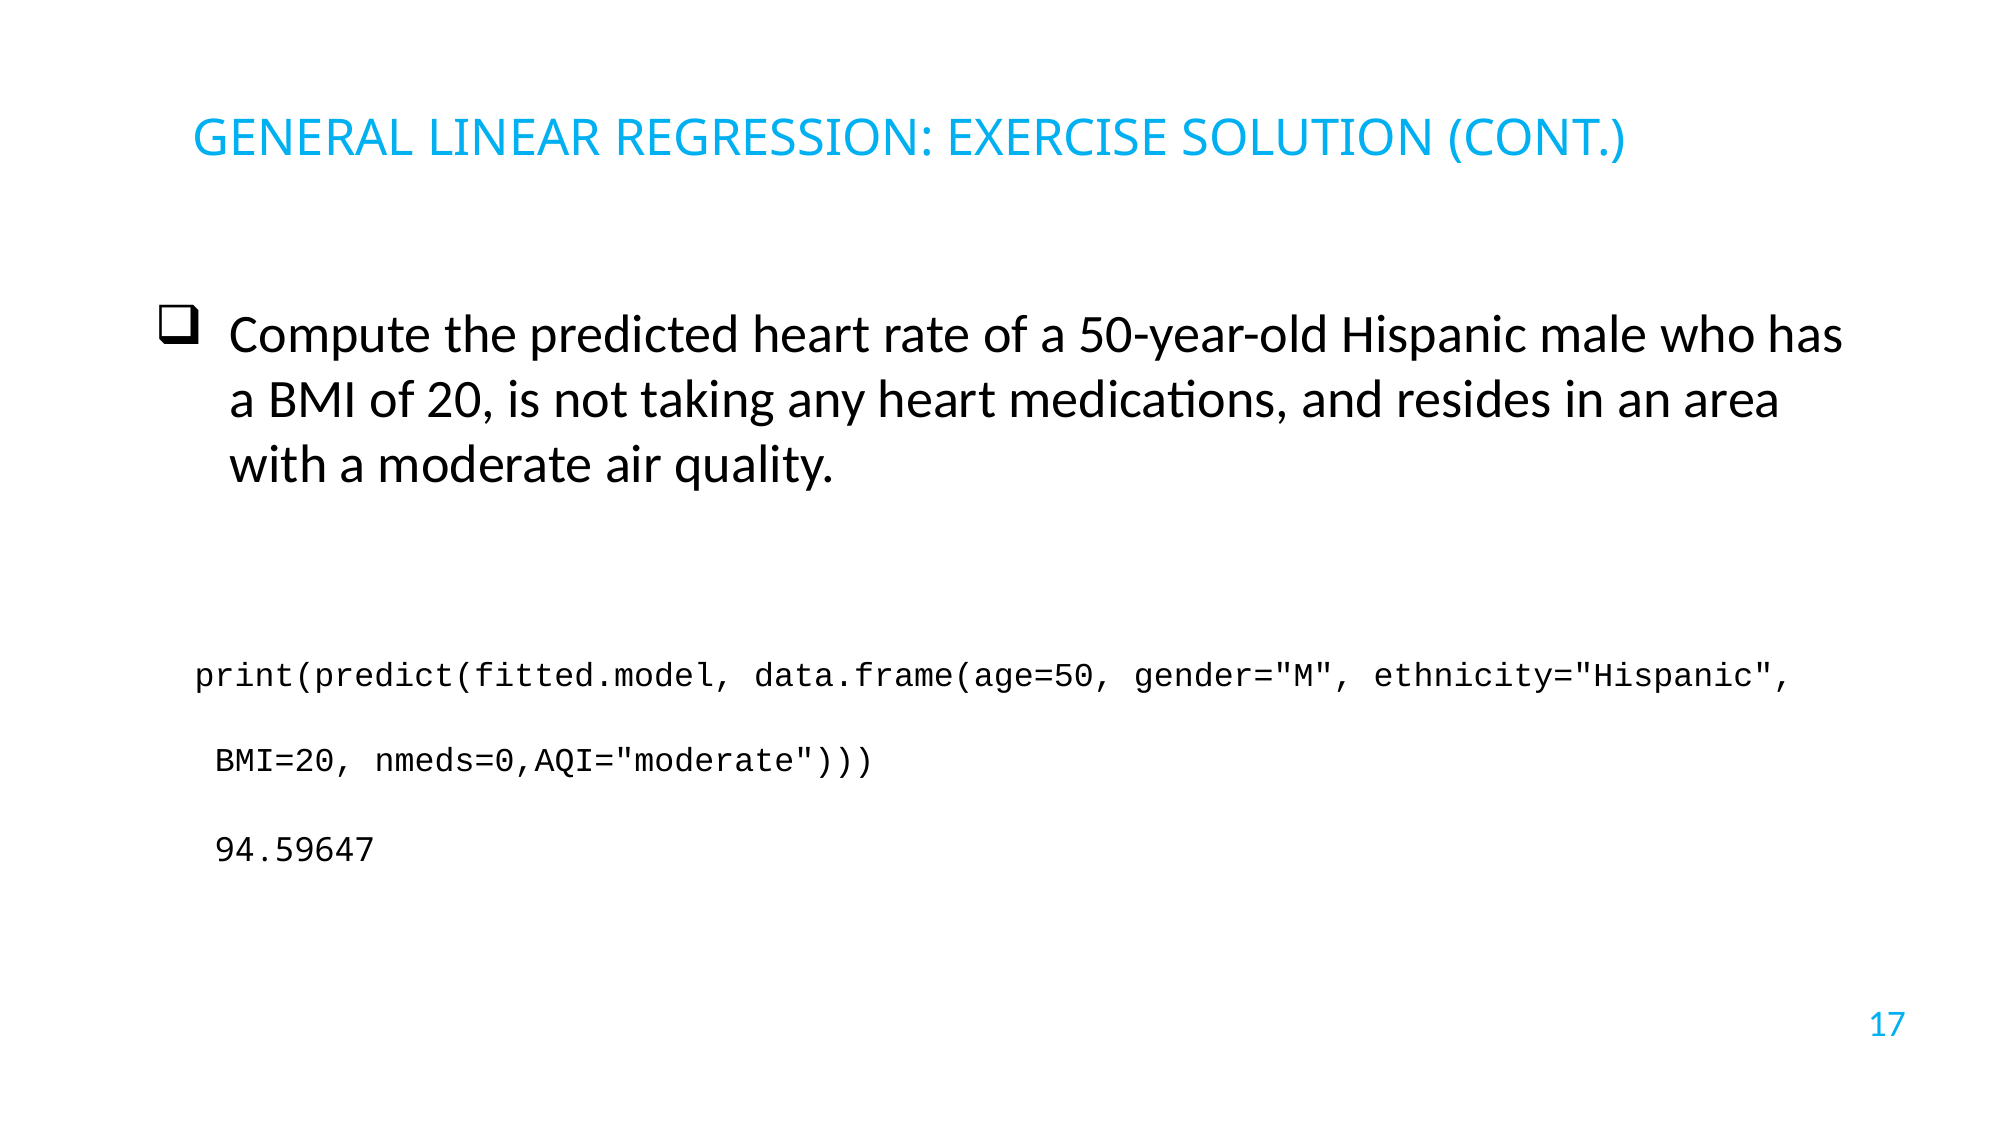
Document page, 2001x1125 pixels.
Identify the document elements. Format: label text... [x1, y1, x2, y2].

text_box General Linear regression: EXERCISE solution (cont.) [177, 51, 1786, 173]
slide_number 17 [1808, 991, 1921, 1051]
